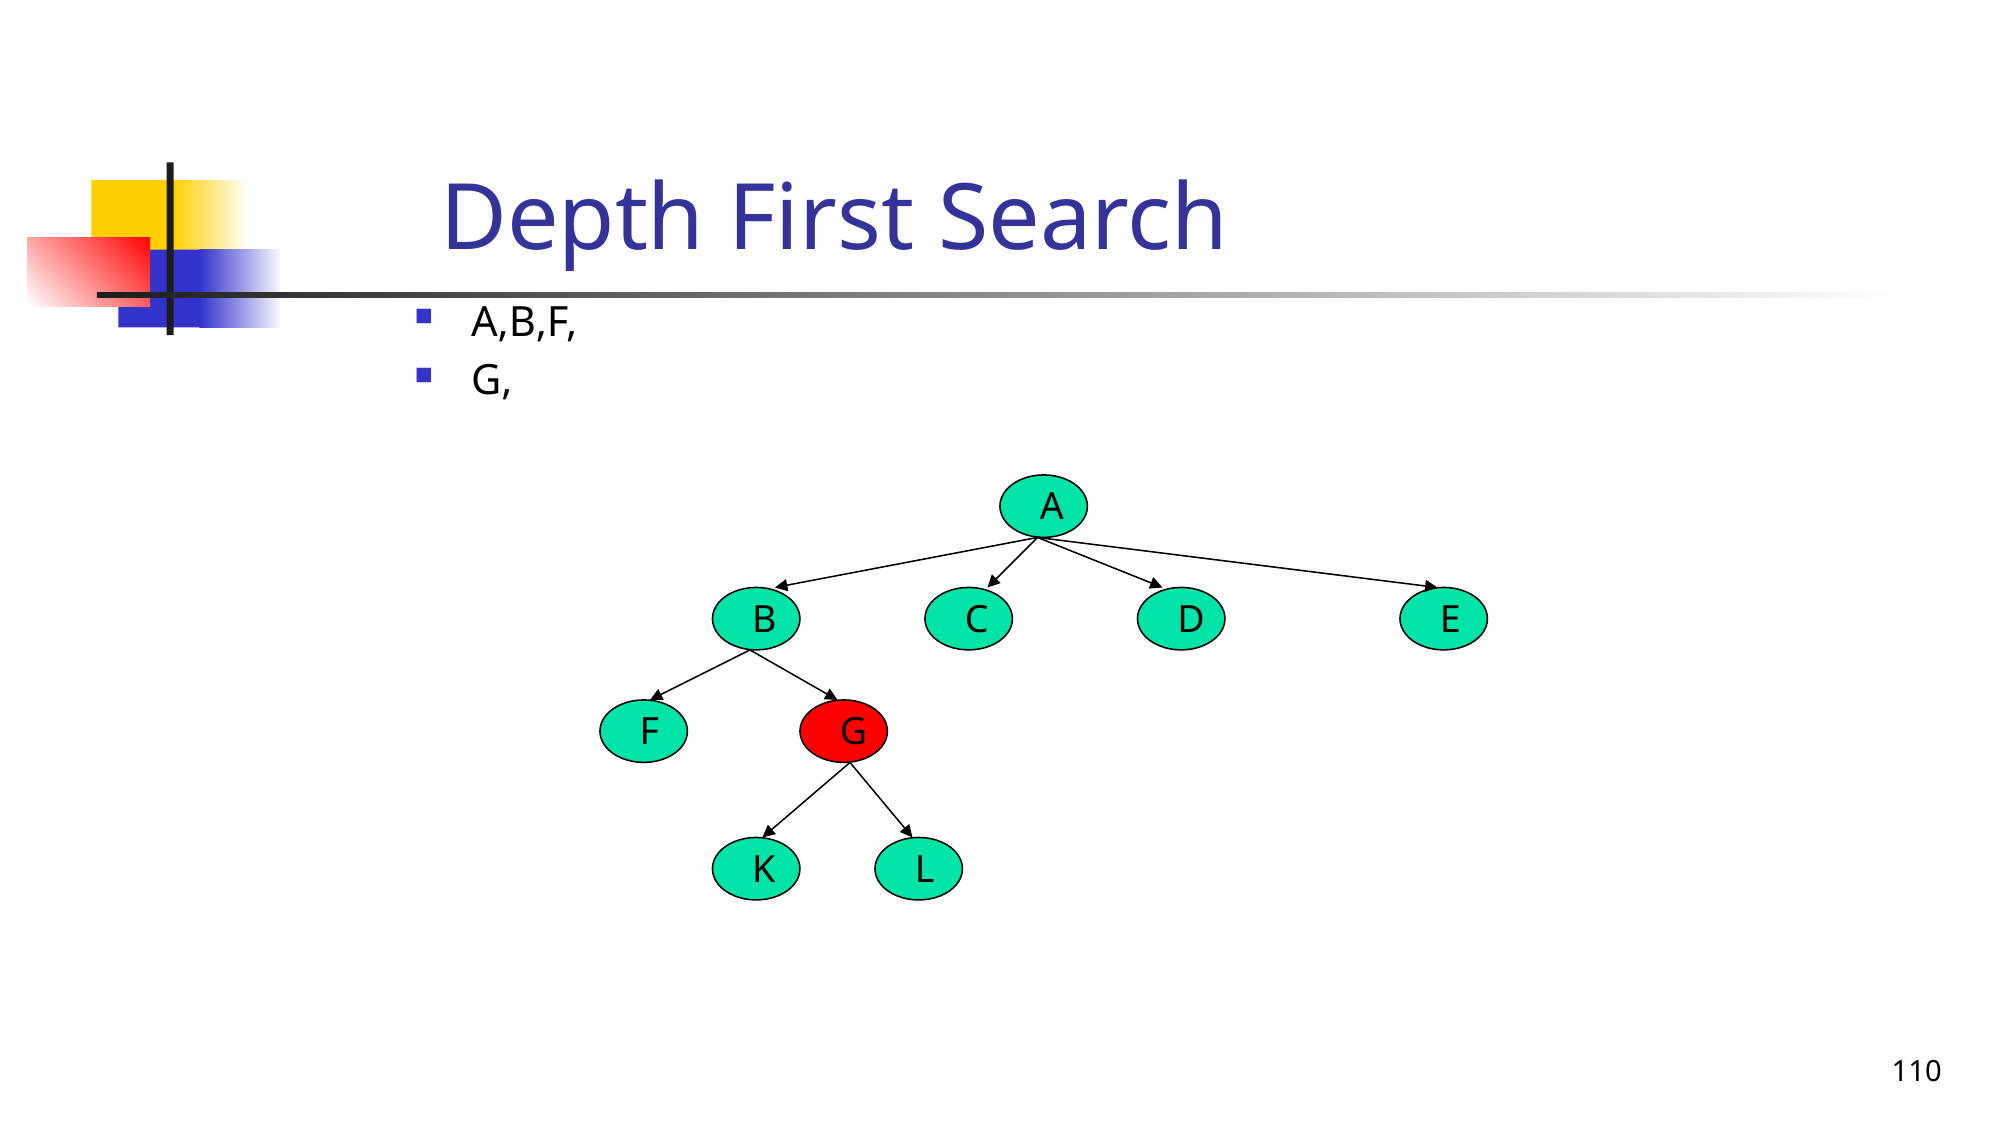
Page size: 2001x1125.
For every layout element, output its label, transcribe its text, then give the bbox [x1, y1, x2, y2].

text_box A,B,F, G, [399, 287, 1675, 425]
slide_number 110 [1540, 1024, 1957, 1100]
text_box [599, 474, 1488, 900]
title Depth First Search [425, 87, 1700, 275]
